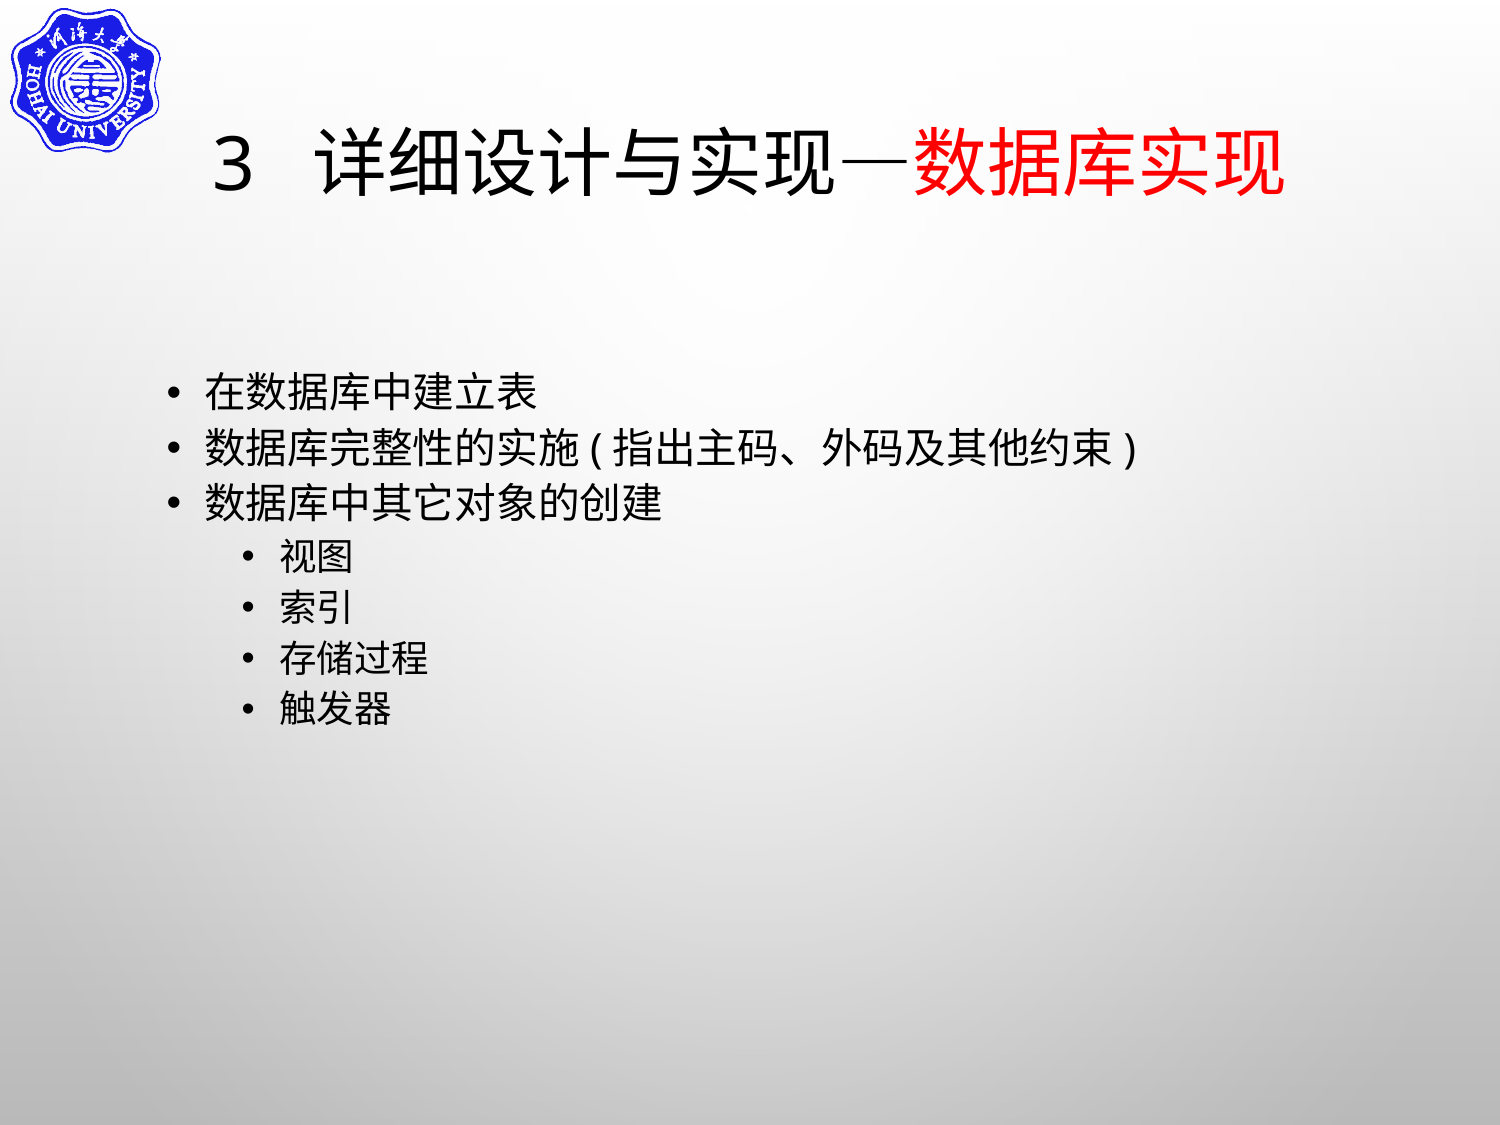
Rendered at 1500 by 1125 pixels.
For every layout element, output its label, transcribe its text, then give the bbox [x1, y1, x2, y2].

picture [0, 0, 1500, 1125]
title 3 详细设计与实现—数据库实现 [112, 101, 1388, 232]
list 在数据库中建立表 数据库完整性的实施(指出主码、外码及其他约束) 数据库中其它对象的创建 视图 索引 存储过程 触发器 [76, 364, 1446, 842]
